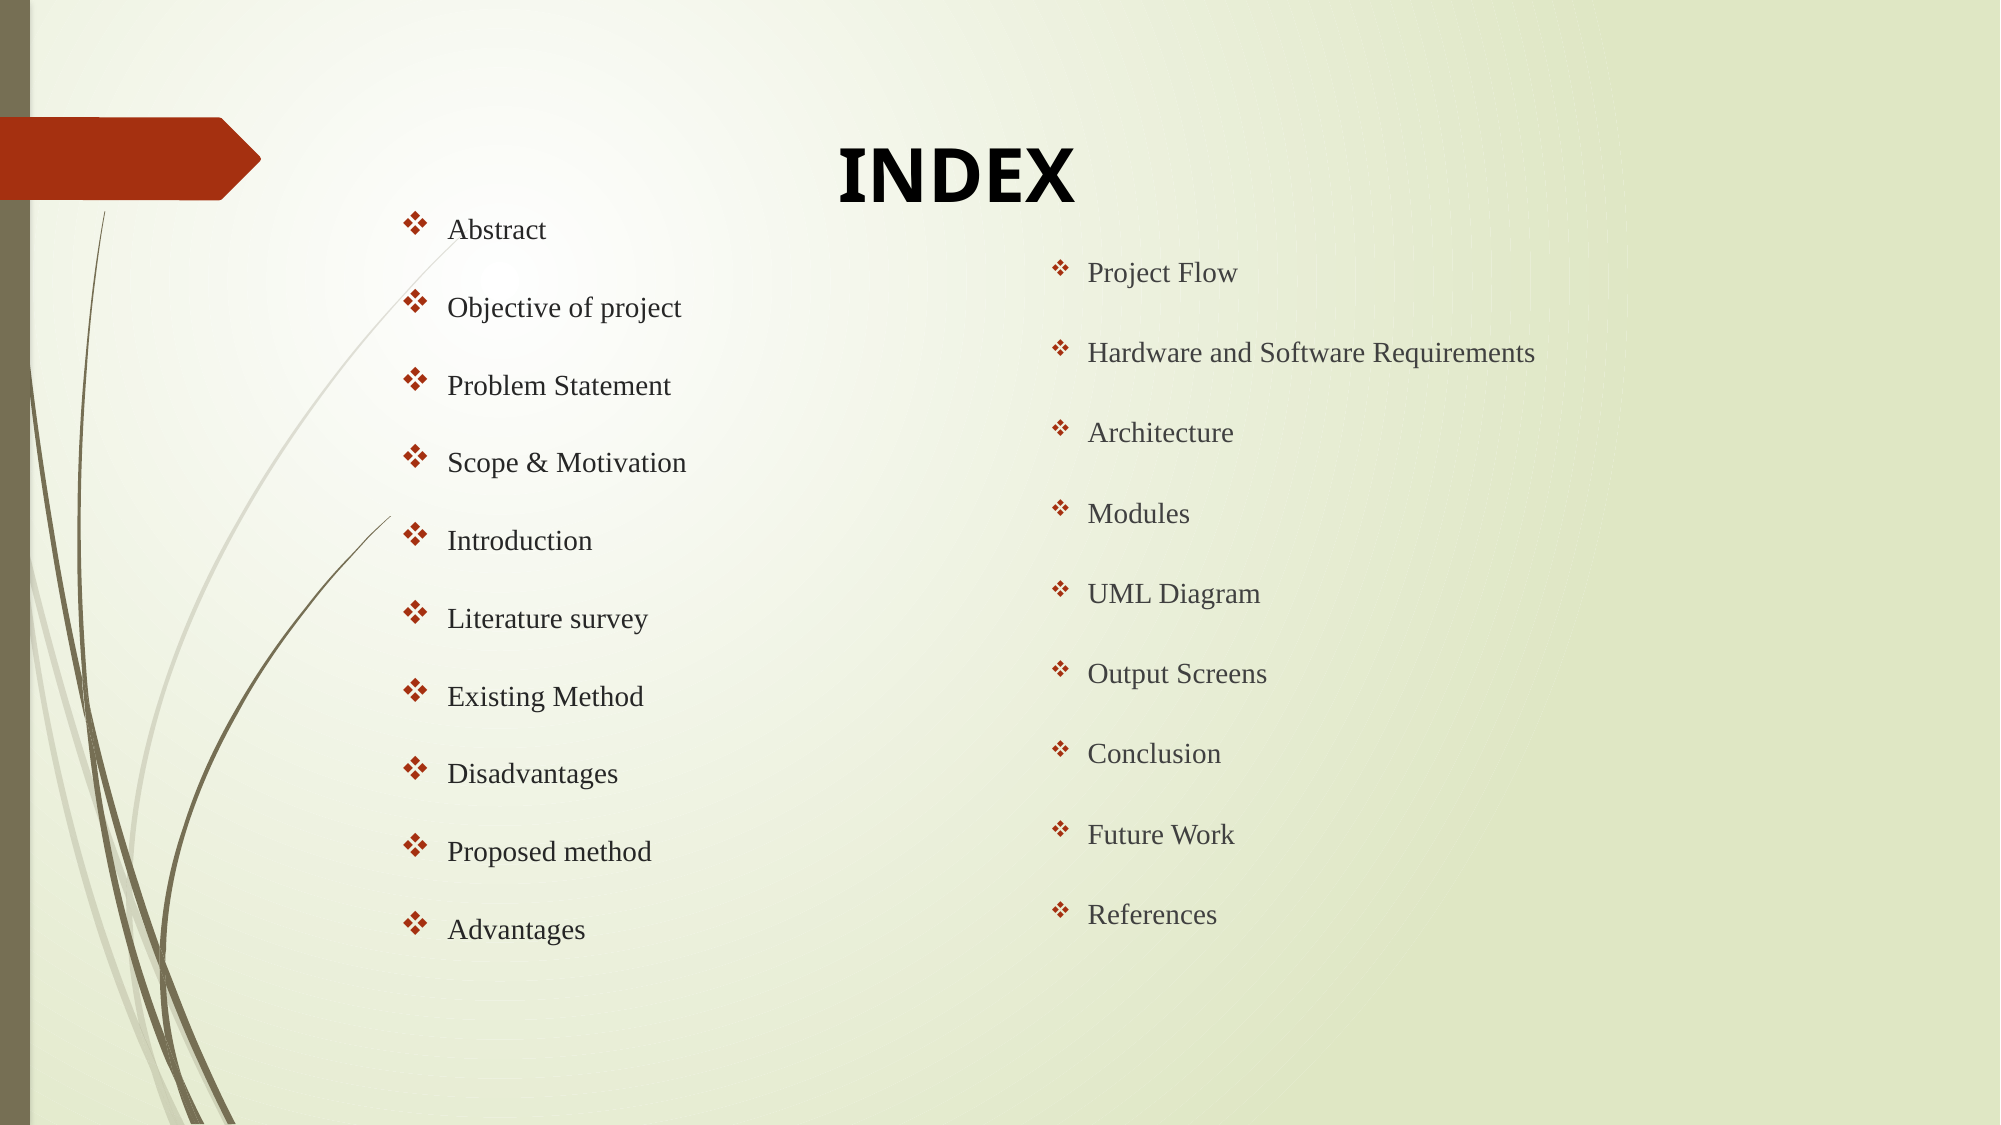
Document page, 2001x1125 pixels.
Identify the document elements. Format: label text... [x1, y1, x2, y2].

text_box INDEX [277, 120, 1688, 221]
text_box Abstract Objective of project Problem Statement Scope & Motivation Introduction Literature survey Existing Method Disadvantages Proposed method Advantages [235, 178, 885, 1013]
text_box Project Flow Hardware and Software Requirements Architecture Modules UML Diagram Output Screens Conclusion Future Work References [884, 221, 1798, 1013]
